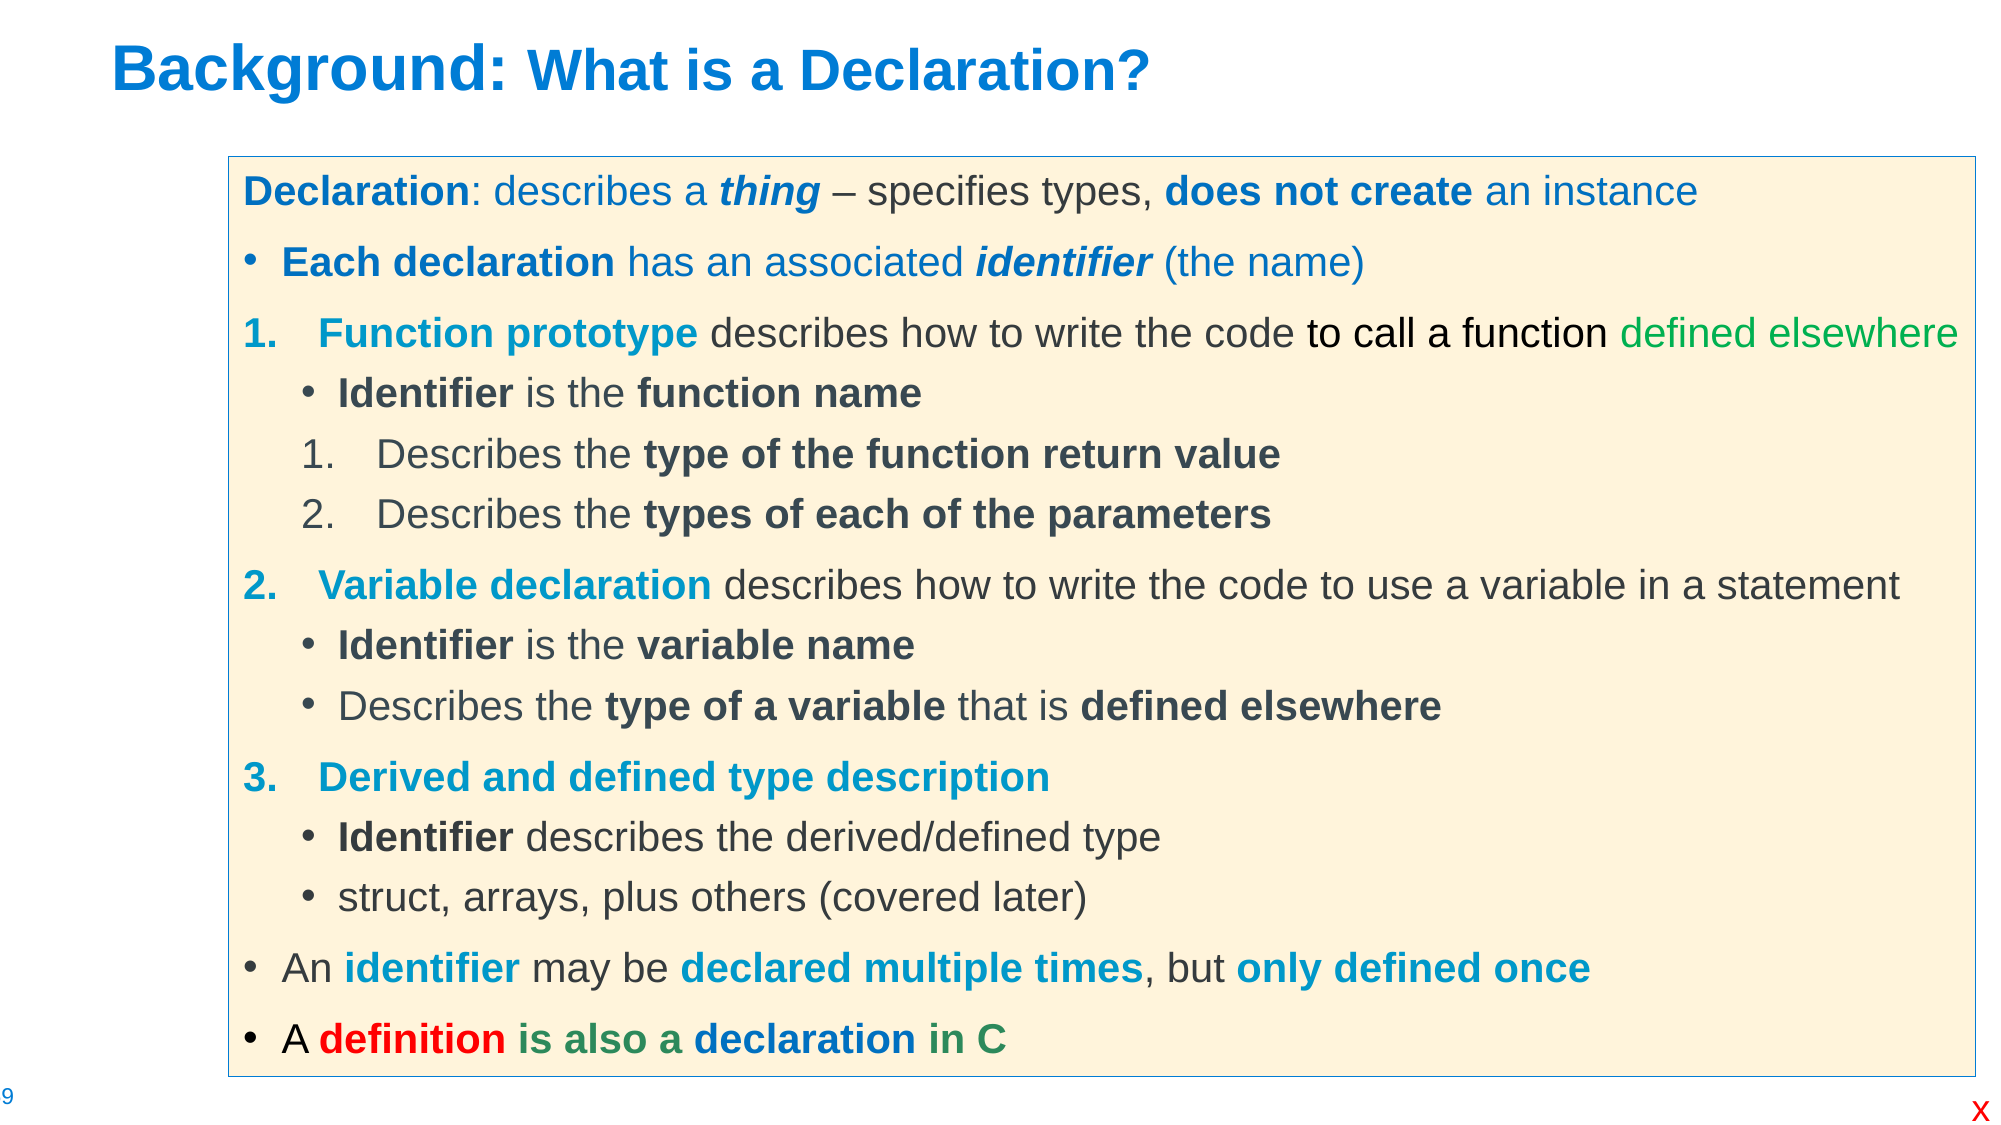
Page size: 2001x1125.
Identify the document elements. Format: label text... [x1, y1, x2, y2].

list Declaration: describes a thing – specifies types, does not create an instance Each declaration has an associated identifier (the name) Function prototype describes how to write the code to call a function defined elsewhere Identifier is the function name Describes the type of the function return value Describes the types of each of the parameters Variable declaration describes how to write the code to use a variable in a statement Identifier is the variable name Describes the type of a variable that is defined elsewhere Derived and defined type description Identifier describes the derived/defined type struct, arrays, plus others (covered later) An identifier may be declared multiple times, but only defined once A definition is also a declaration in C [228, 156, 1976, 1077]
text_box x [1956, 1076, 2000, 1125]
title Background: What is a Declaration? [96, 0, 1957, 113]
